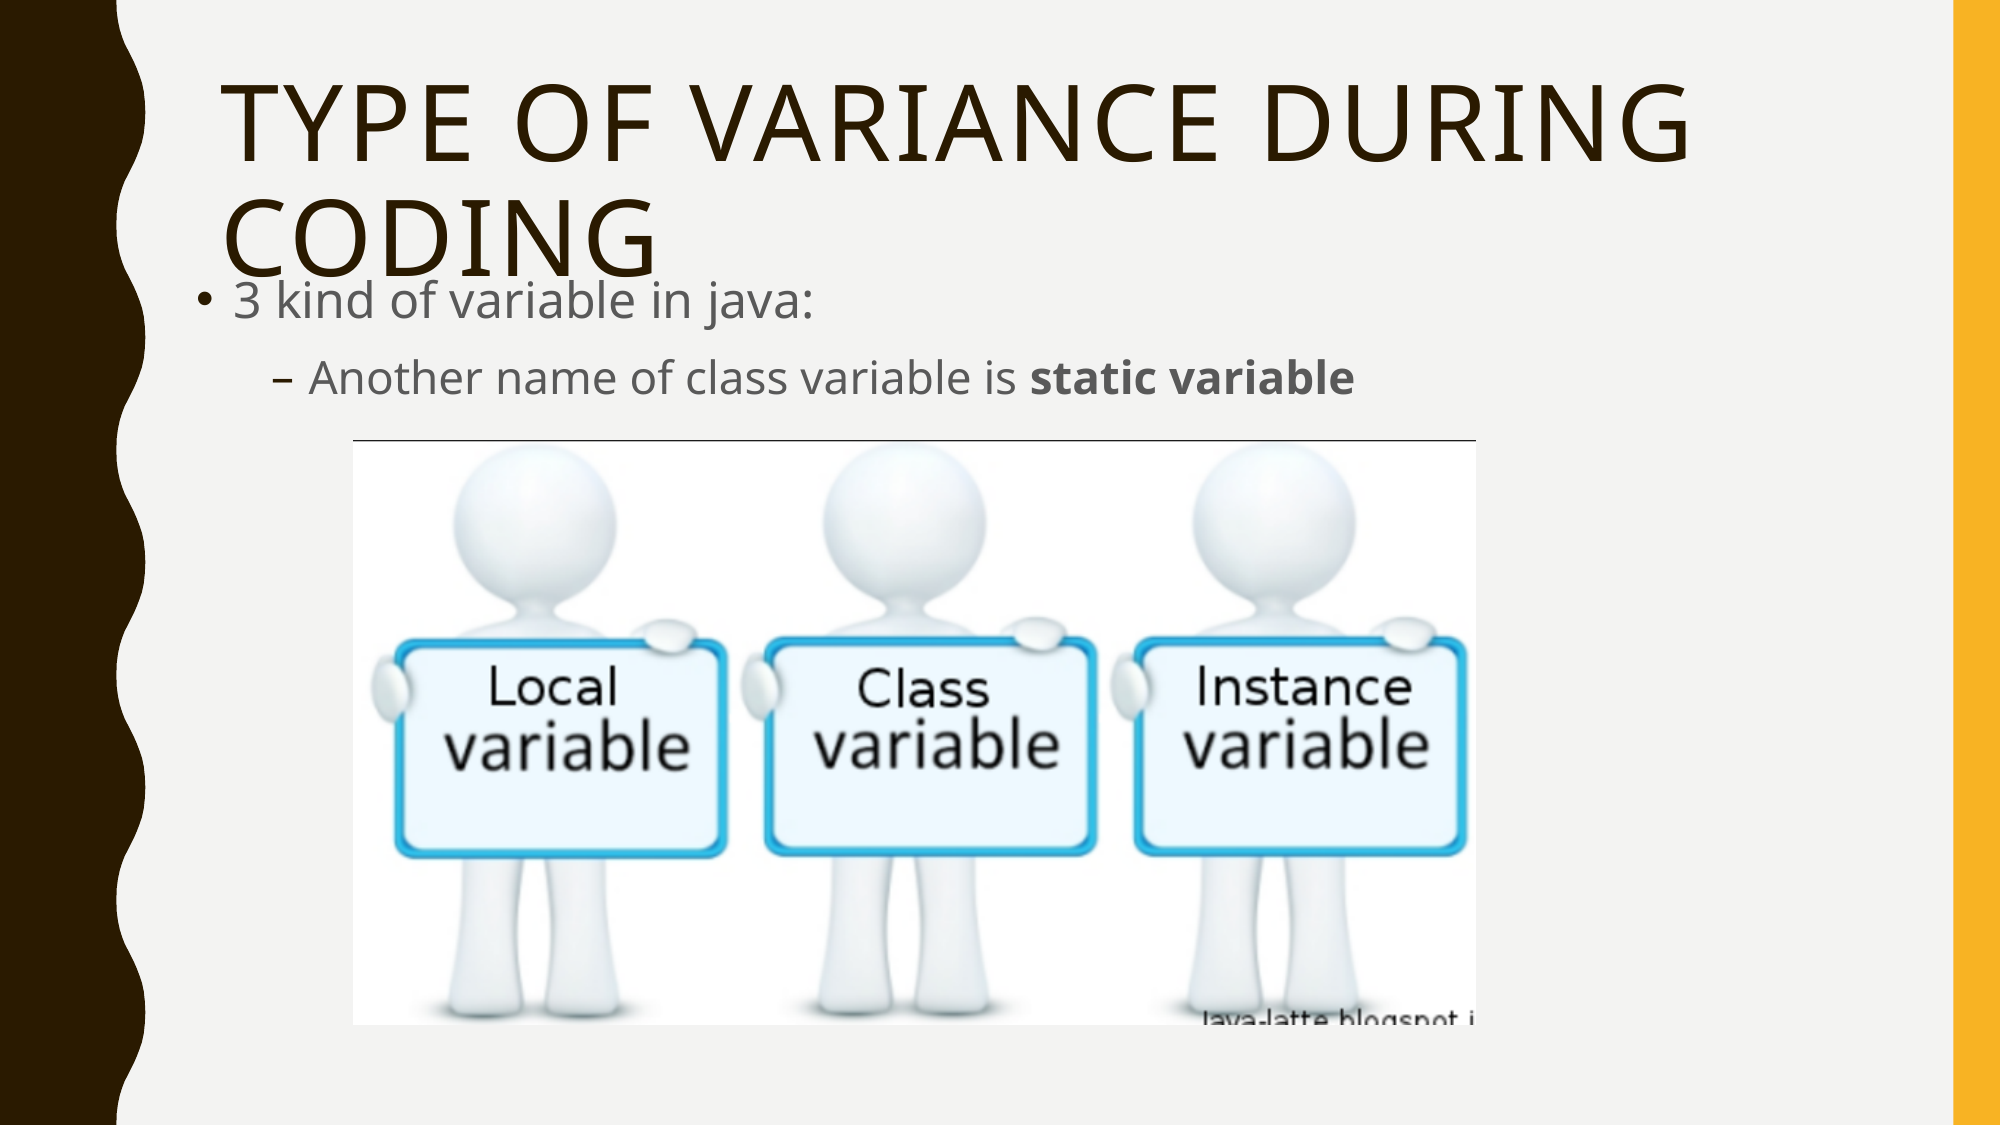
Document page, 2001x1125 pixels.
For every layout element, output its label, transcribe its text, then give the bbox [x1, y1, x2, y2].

list 3 kind of variable in java: Another name of class variable is static variable [181, 254, 1649, 1025]
title Type of variance during coding [205, 62, 1875, 308]
picture [353, 440, 1476, 1025]
